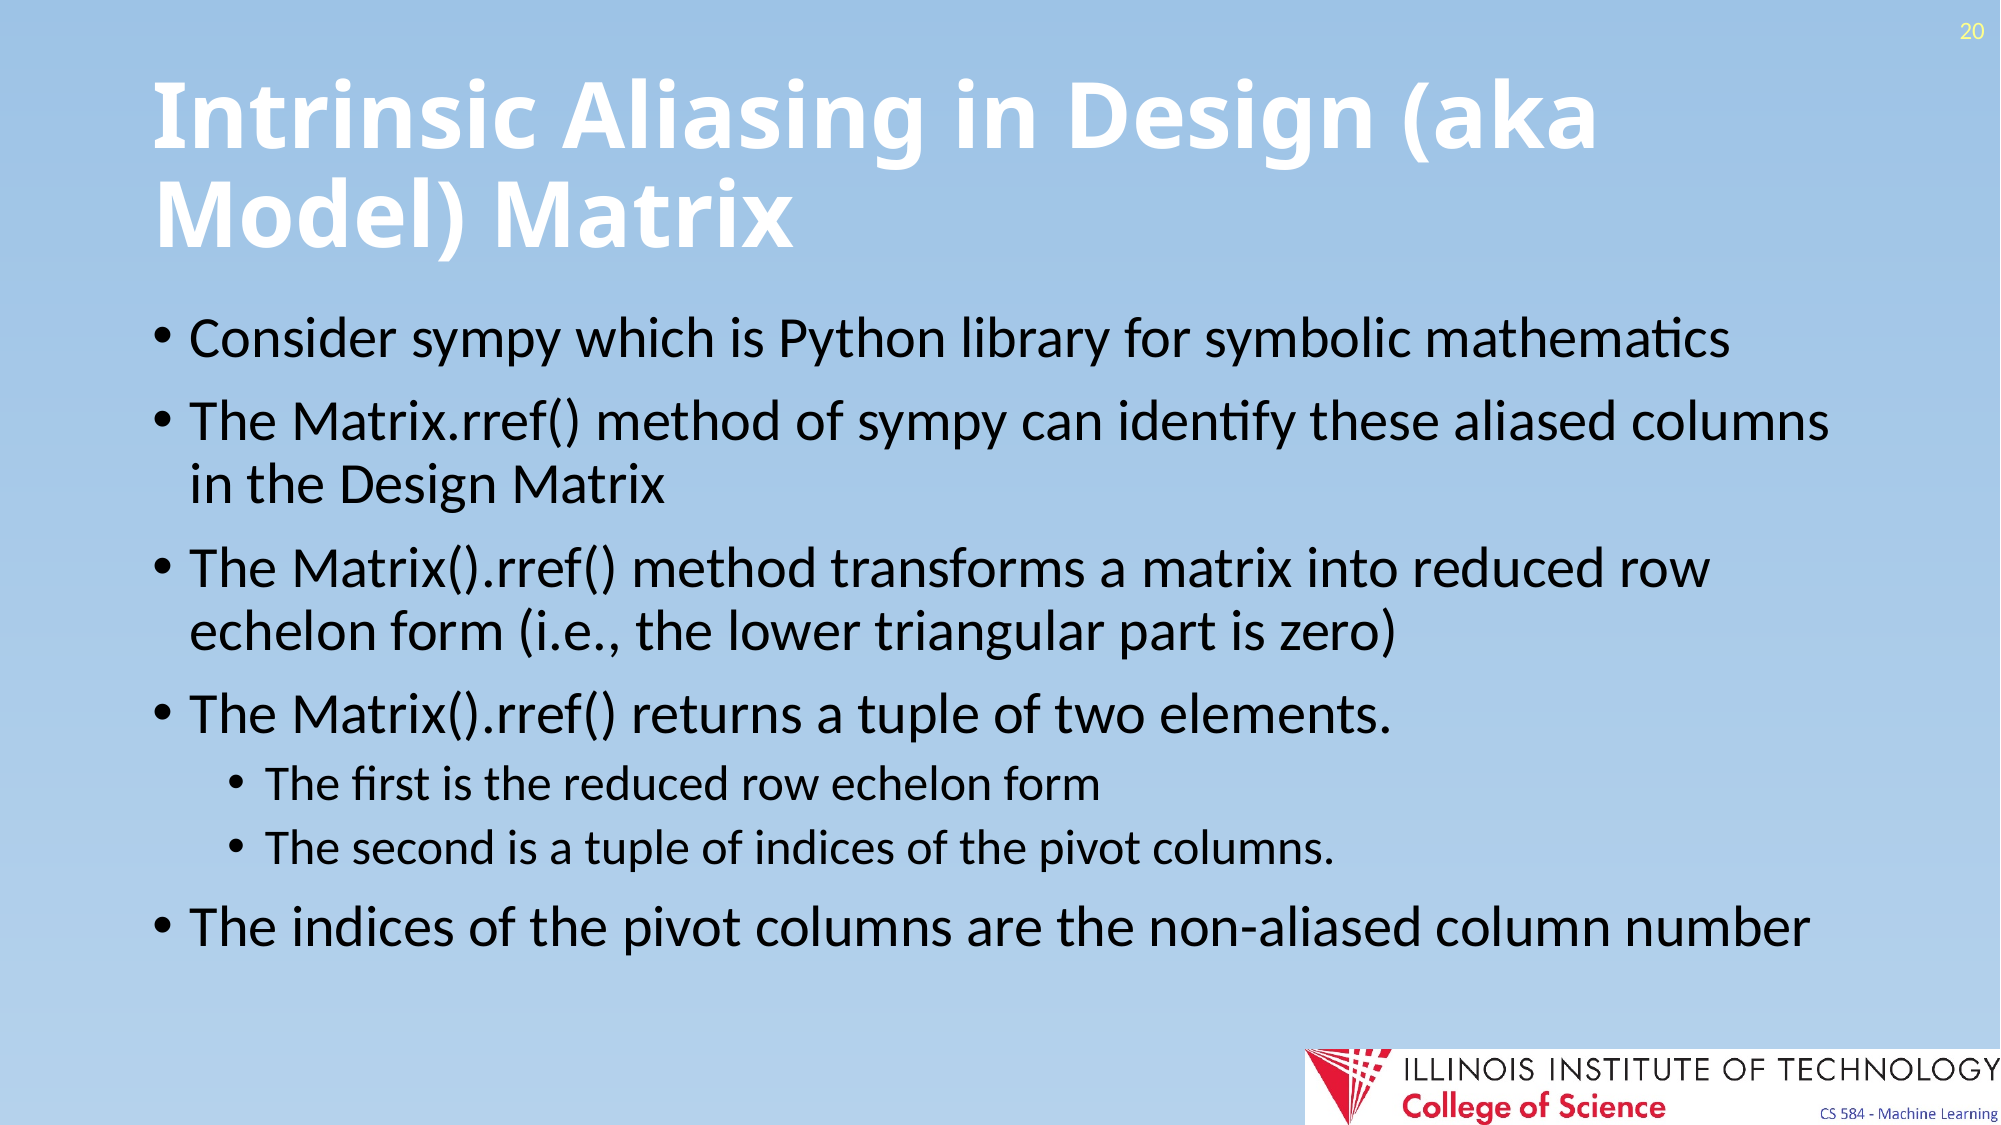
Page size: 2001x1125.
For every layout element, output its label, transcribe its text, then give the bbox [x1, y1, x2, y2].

picture [1305, 1049, 2000, 1125]
title Intrinsic Aliasing in Design (aka Model) Matrix [137, 59, 1863, 278]
list Consider sympy which is Python library for symbolic mathematics The Matrix.rref() method of sympy can identify these aliased columns in the Design Matrix The Matrix().rref() method transforms a matrix into reduced row echelon form (i.e., the lower triangular part is zero) The Matrix().rref() returns a tuple of two elements. The first is the reduced row echelon form The second is a tuple of indices of the pivot columns. The indices of the pivot columns are the non-aliased column number [137, 299, 1863, 1014]
slide_number 20 [1550, 0, 2000, 60]
